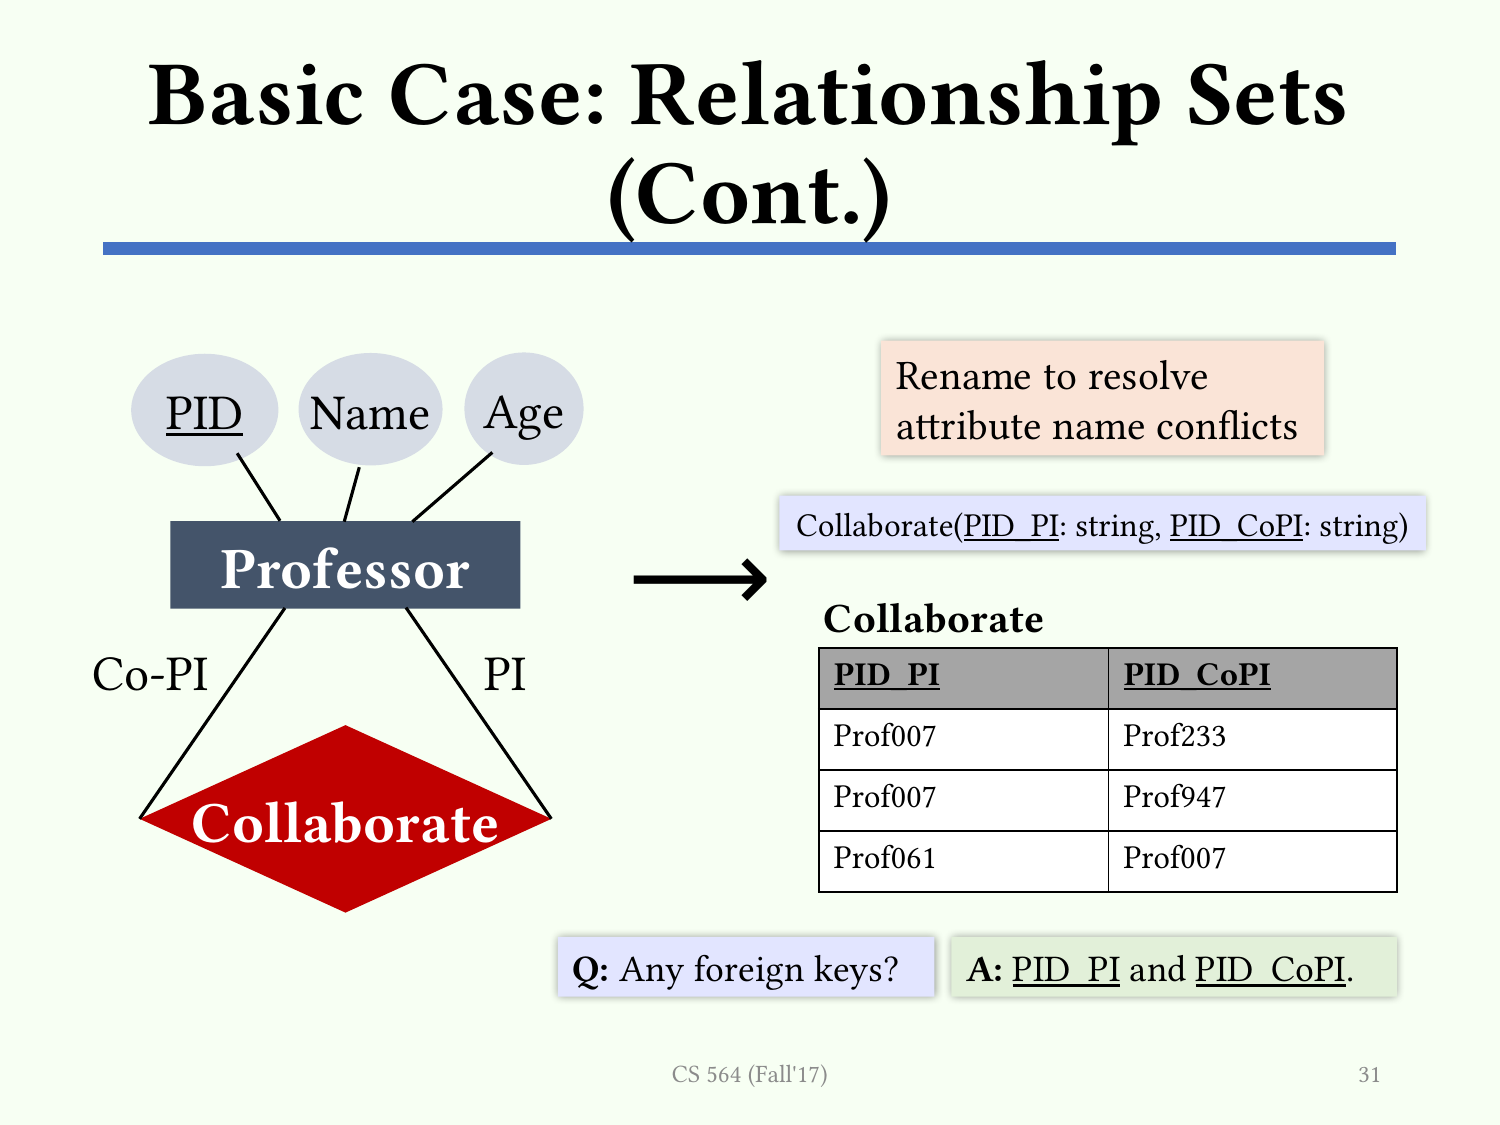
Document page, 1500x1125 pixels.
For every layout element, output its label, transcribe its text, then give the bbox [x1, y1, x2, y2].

table_cell Prof007 [1109, 832, 1396, 891]
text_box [76, 352, 584, 913]
table_cell Prof007 [820, 710, 1108, 769]
text_box A: PID_PI and PID_CoPI. [951, 936, 1397, 997]
text_box Collaborate(PID_PI: string, PID_CoPI: string) [779, 495, 1426, 551]
slide_number 31 [1059, 1042, 1397, 1103]
table_cell Prof061 [820, 832, 1108, 891]
table_cell Prof007 [820, 771, 1108, 830]
table_cell Prof233 [1109, 710, 1396, 769]
text_box Collaborate [809, 583, 1061, 649]
text_box ⟶ [613, 503, 757, 759]
table_header PID_CoPI [1109, 649, 1396, 708]
text_box Rename to resolve attribute name conflicts [881, 340, 1325, 456]
table_header PID_PI [820, 649, 1108, 708]
footer CS 564 (Fall'17) [496, 1042, 1004, 1103]
text_box Q: Any foreign keys? [557, 936, 935, 997]
title Basic Case: Relationship Sets (Cont.) [103, 35, 1397, 253]
table_cell Prof947 [1109, 771, 1396, 830]
